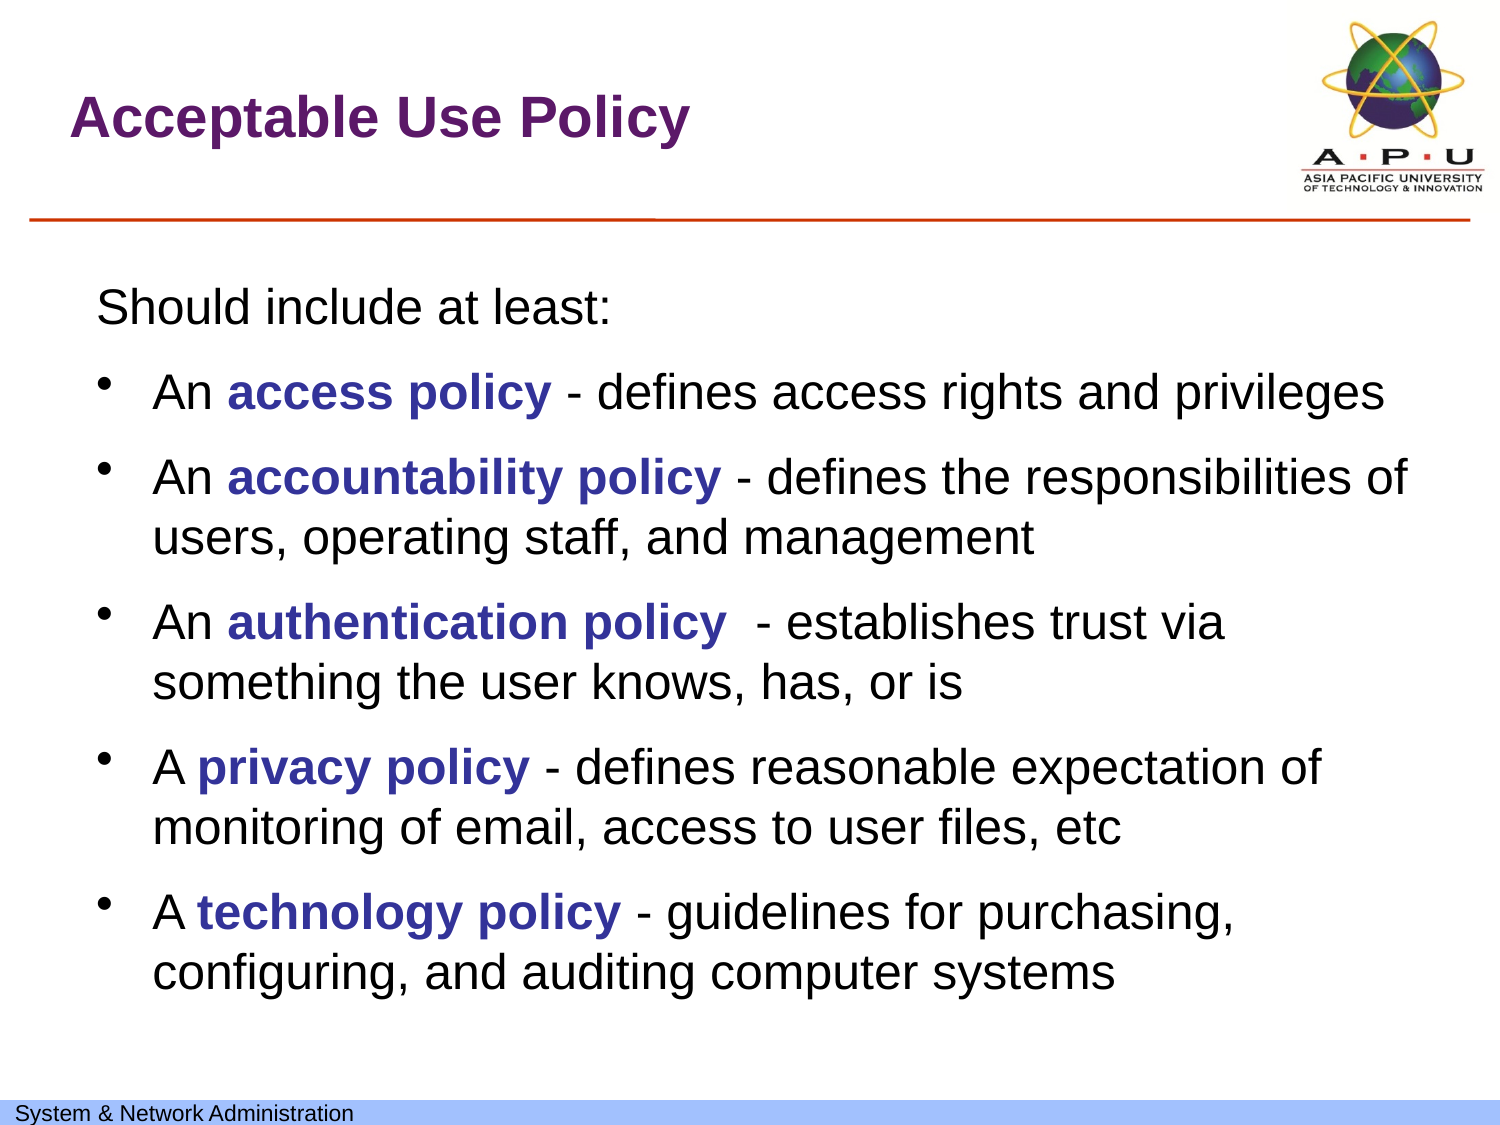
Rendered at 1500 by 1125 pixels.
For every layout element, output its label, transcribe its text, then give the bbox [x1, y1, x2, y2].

text_box Should include at least: An access policy - defines access rights and privileges An accountability policy - defines the responsibilities of users, operating staff, and management An authentication policy - establishes trust via something the user knows, has, or is A privacy policy - defines reasonable expectation of monitoring of email, access to user files, etc A technology policy - guidelines for purchasing, configuring, and auditing computer systems [64, 267, 1436, 1008]
text_box Acceptable Use Policy [41, 51, 1392, 178]
picture [1287, 0, 1500, 213]
